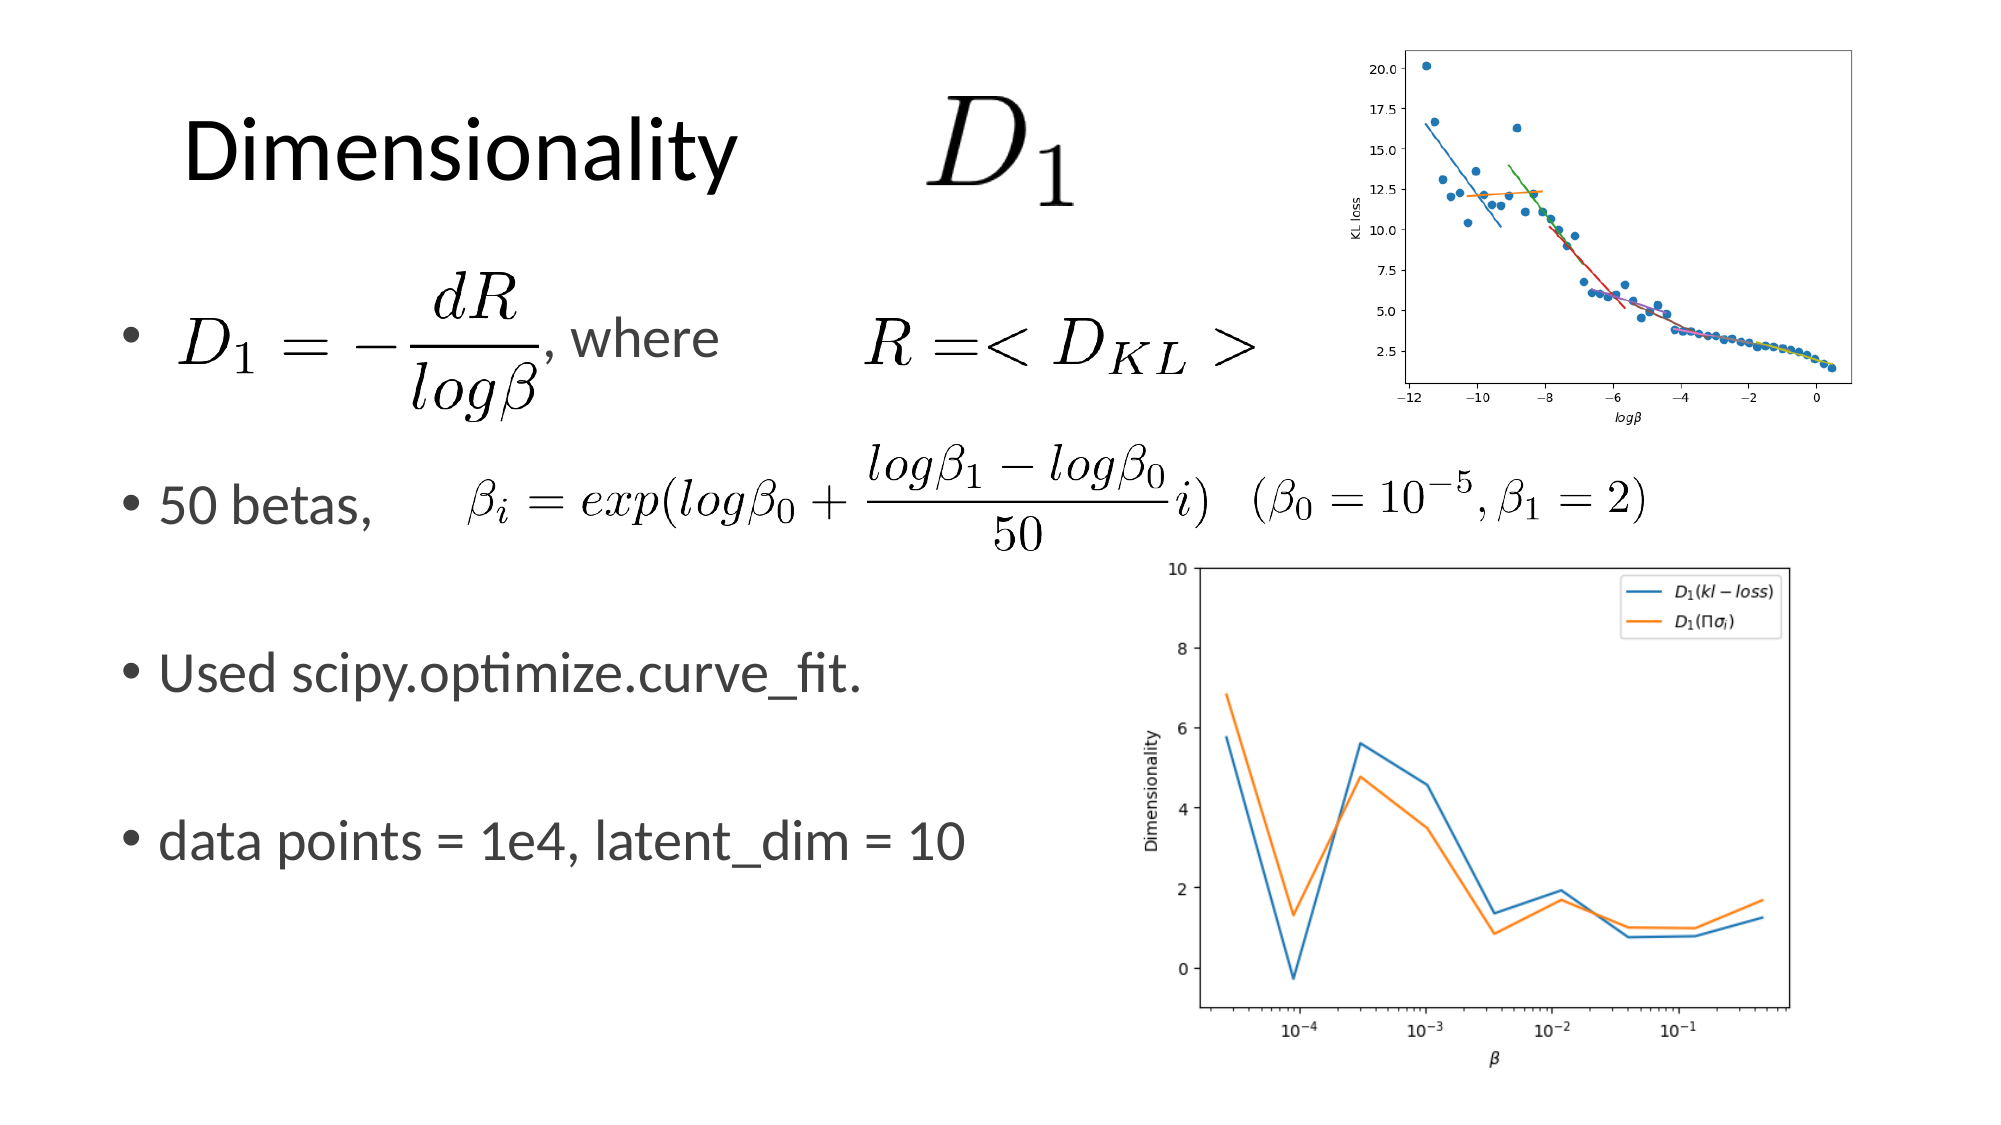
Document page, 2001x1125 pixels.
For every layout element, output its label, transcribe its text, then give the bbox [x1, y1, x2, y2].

picture [467, 443, 1802, 1081]
list , where 50 betas, Used scipy.optimize.curve_fit. data points = 1e4, latent_dim = 10 [106, 299, 1832, 1014]
picture [926, 95, 1074, 207]
title Dimensionality [106, 42, 1341, 260]
picture [1254, 470, 1645, 525]
picture [177, 270, 539, 423]
picture [864, 318, 1256, 375]
picture [1341, 41, 1860, 435]
